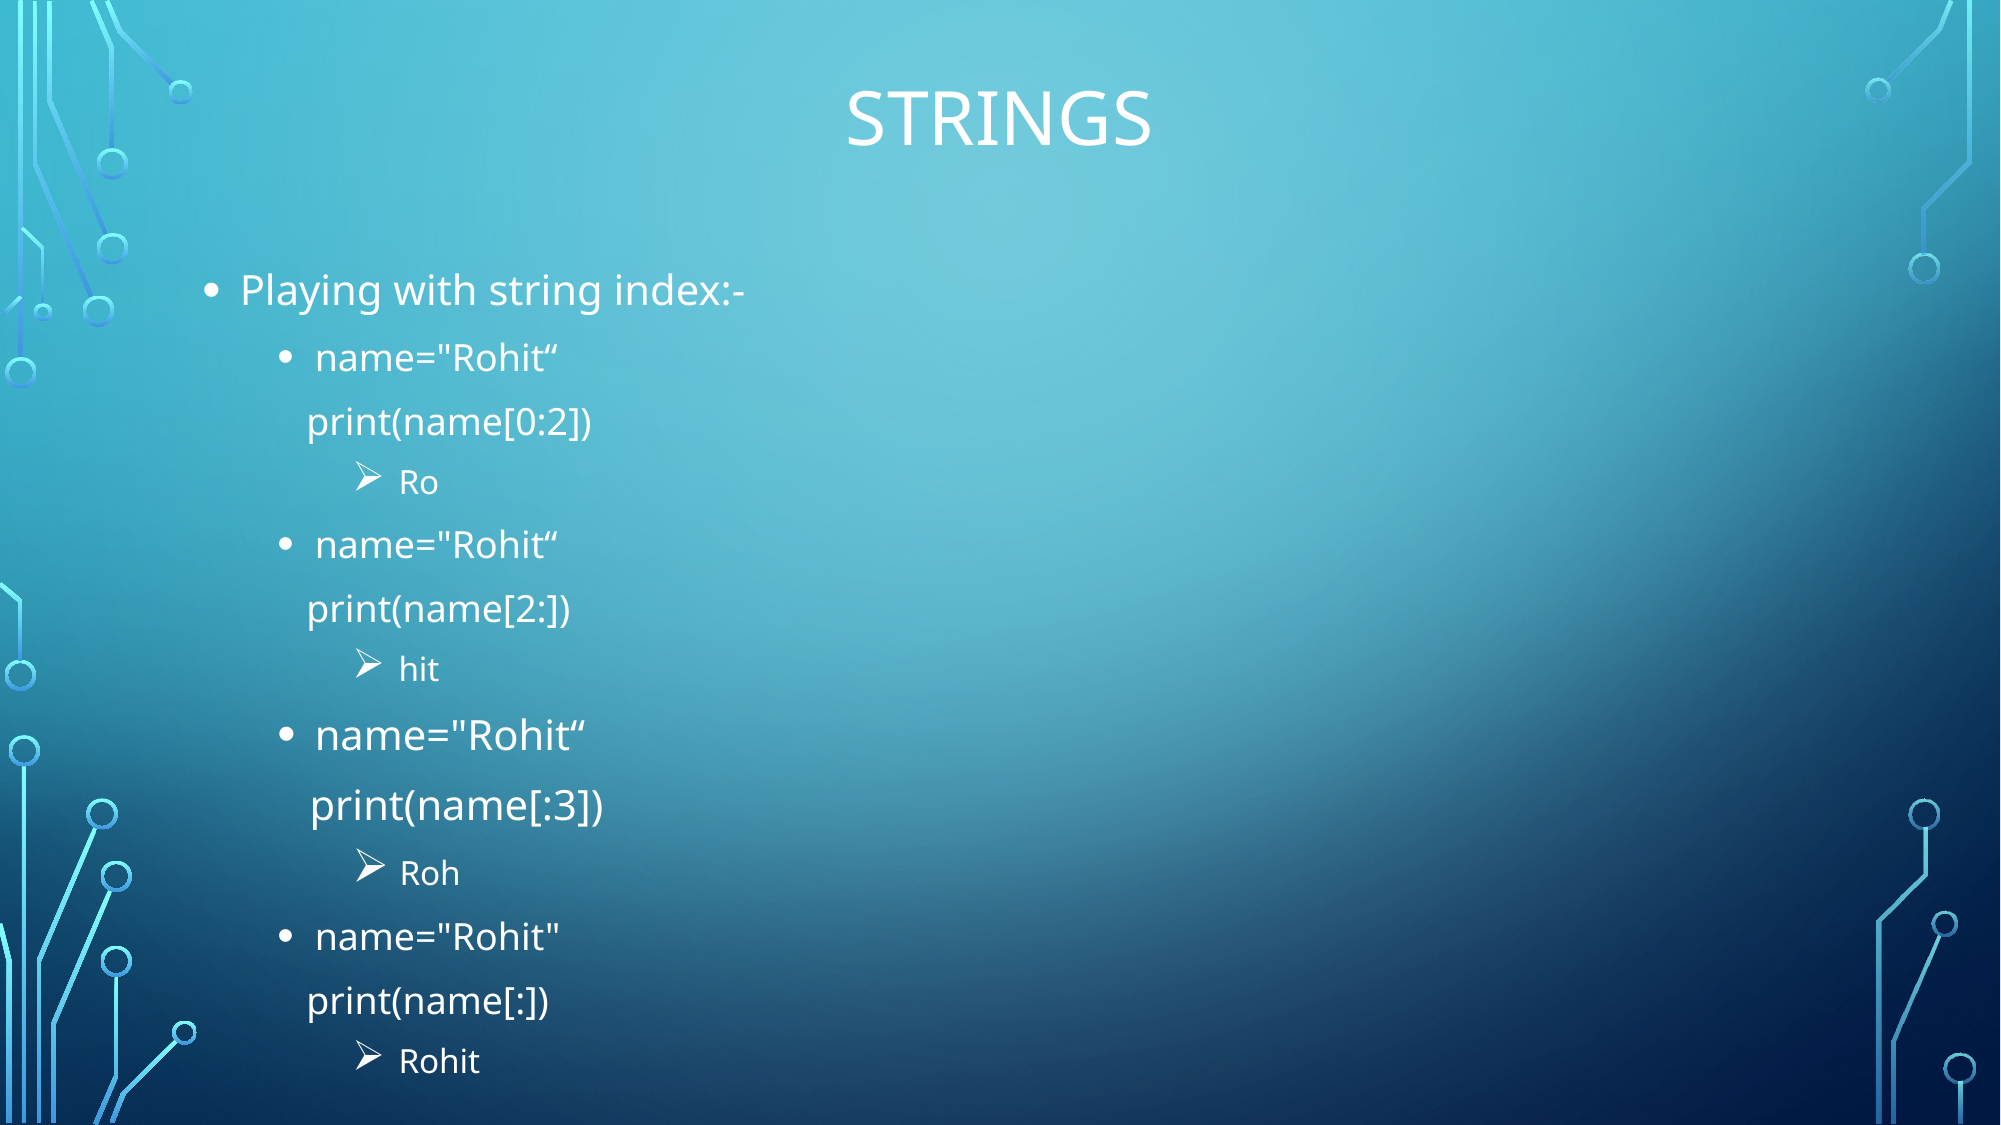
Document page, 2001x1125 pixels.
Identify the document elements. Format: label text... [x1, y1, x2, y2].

list Playing with string index:- name="Rohit“ print(name[0:2]) Ro name="Rohit“ print(name[2:]) hit name="Rohit“ print(name[:3]) Roh name="Rohit" print(name[:]) Rohit [187, 246, 1813, 1084]
title strings [187, 0, 1813, 243]
